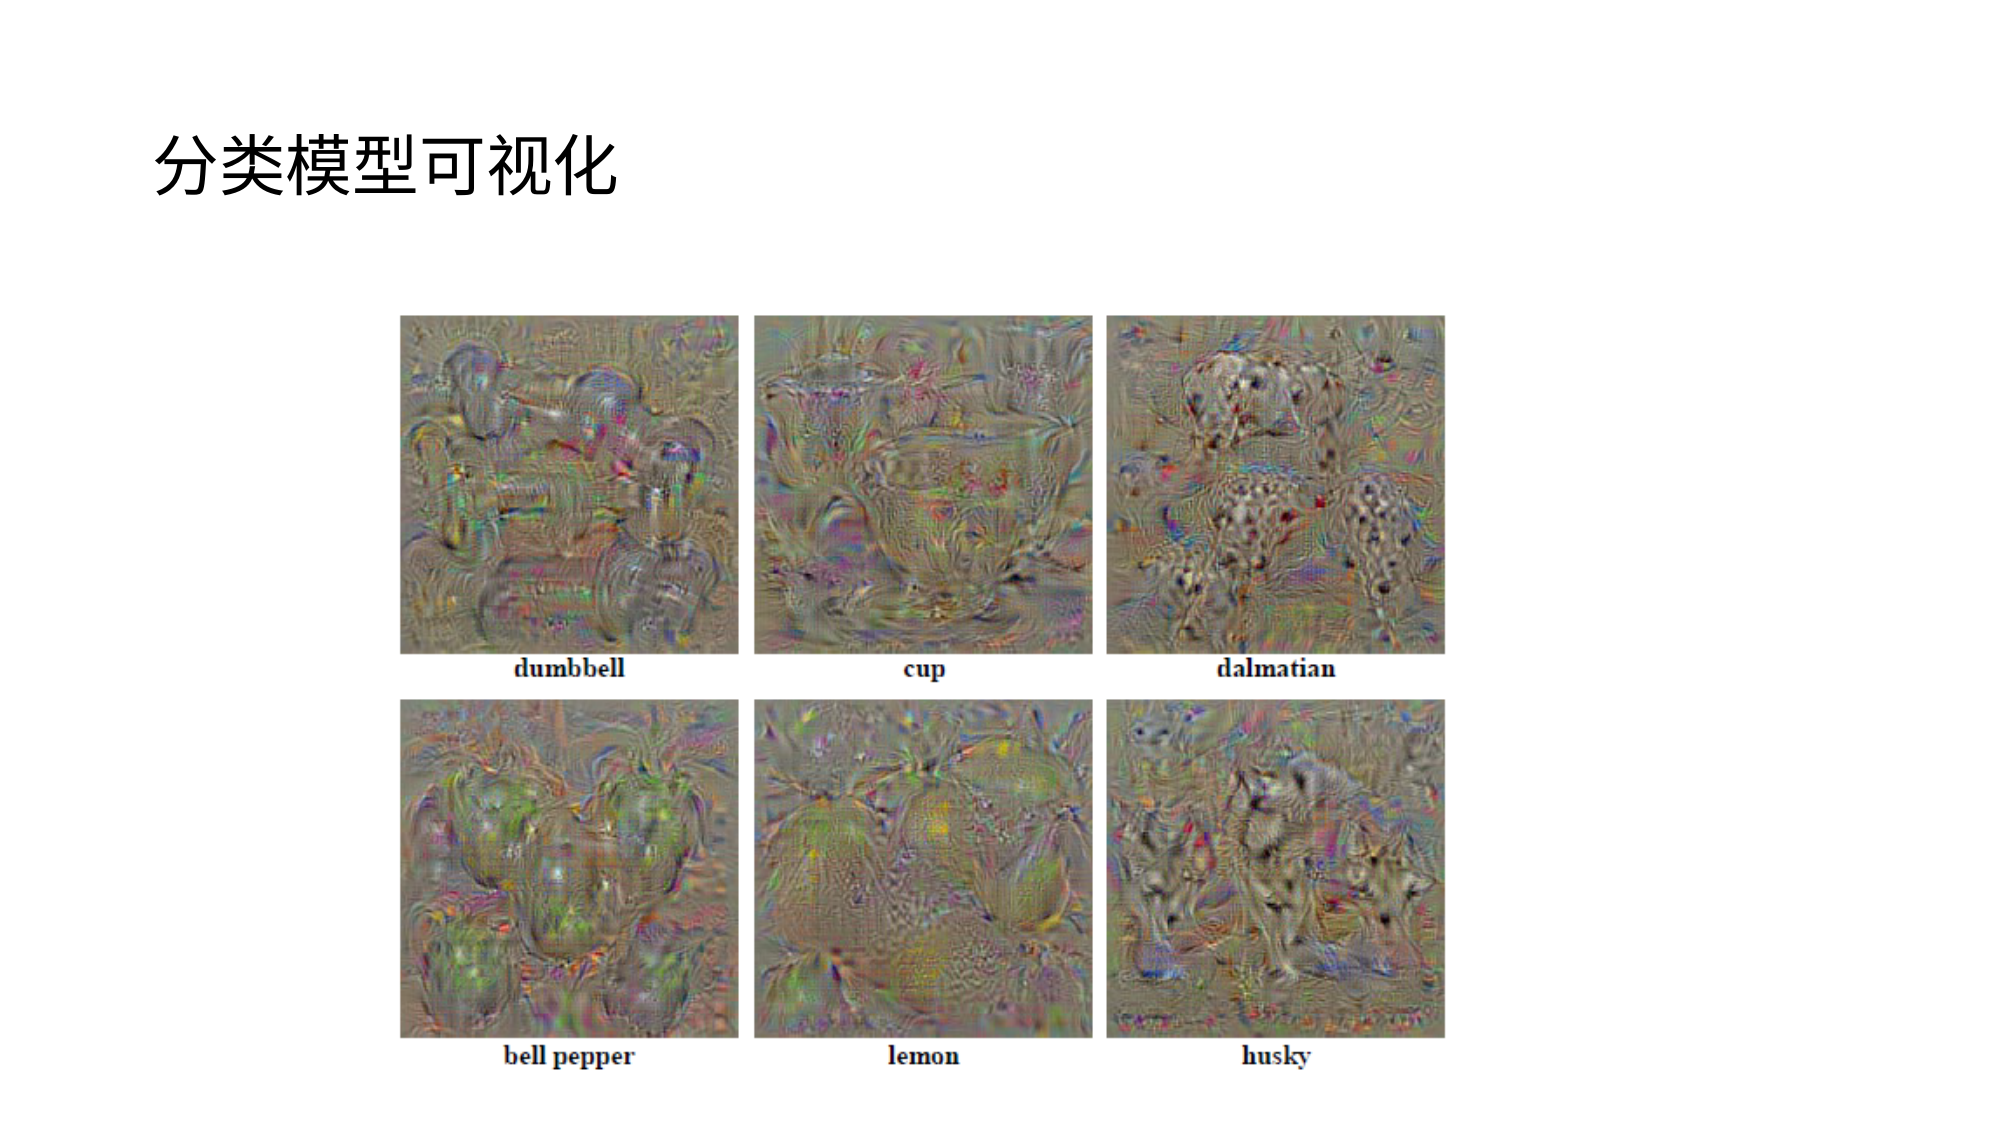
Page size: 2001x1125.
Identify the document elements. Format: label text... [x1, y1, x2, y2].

title 分类模型可视化 [137, 59, 1863, 278]
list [357, 260, 1461, 1082]
